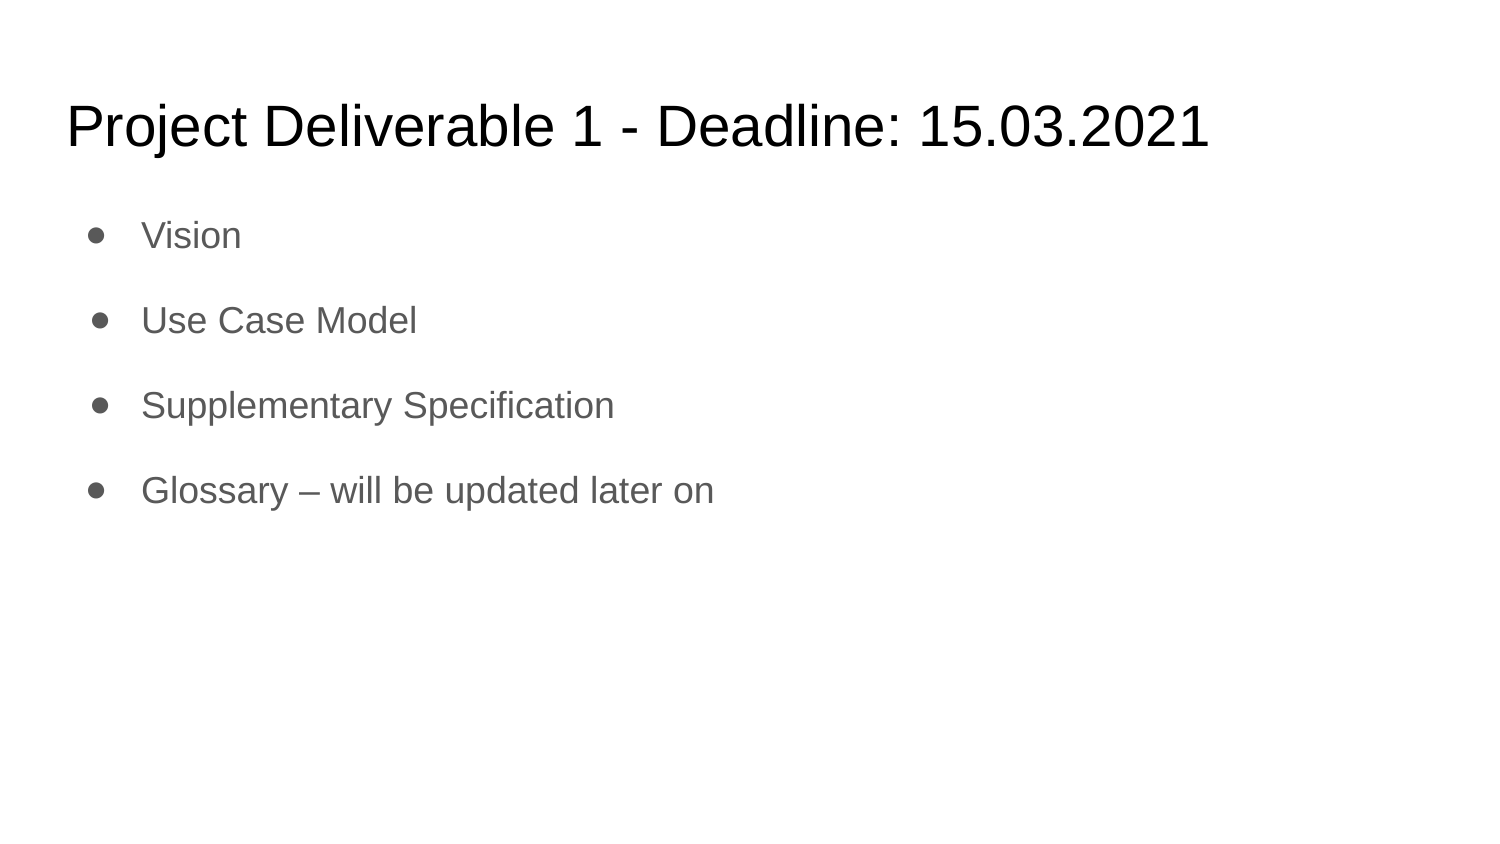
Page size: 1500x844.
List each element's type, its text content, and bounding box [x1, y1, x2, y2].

title Project Deliverable 1 - Deadline: 15.03.2021 [51, 72, 1449, 167]
list Vision Use Case Model Supplementary Specification Glossary – will be updated later on [51, 189, 1449, 750]
